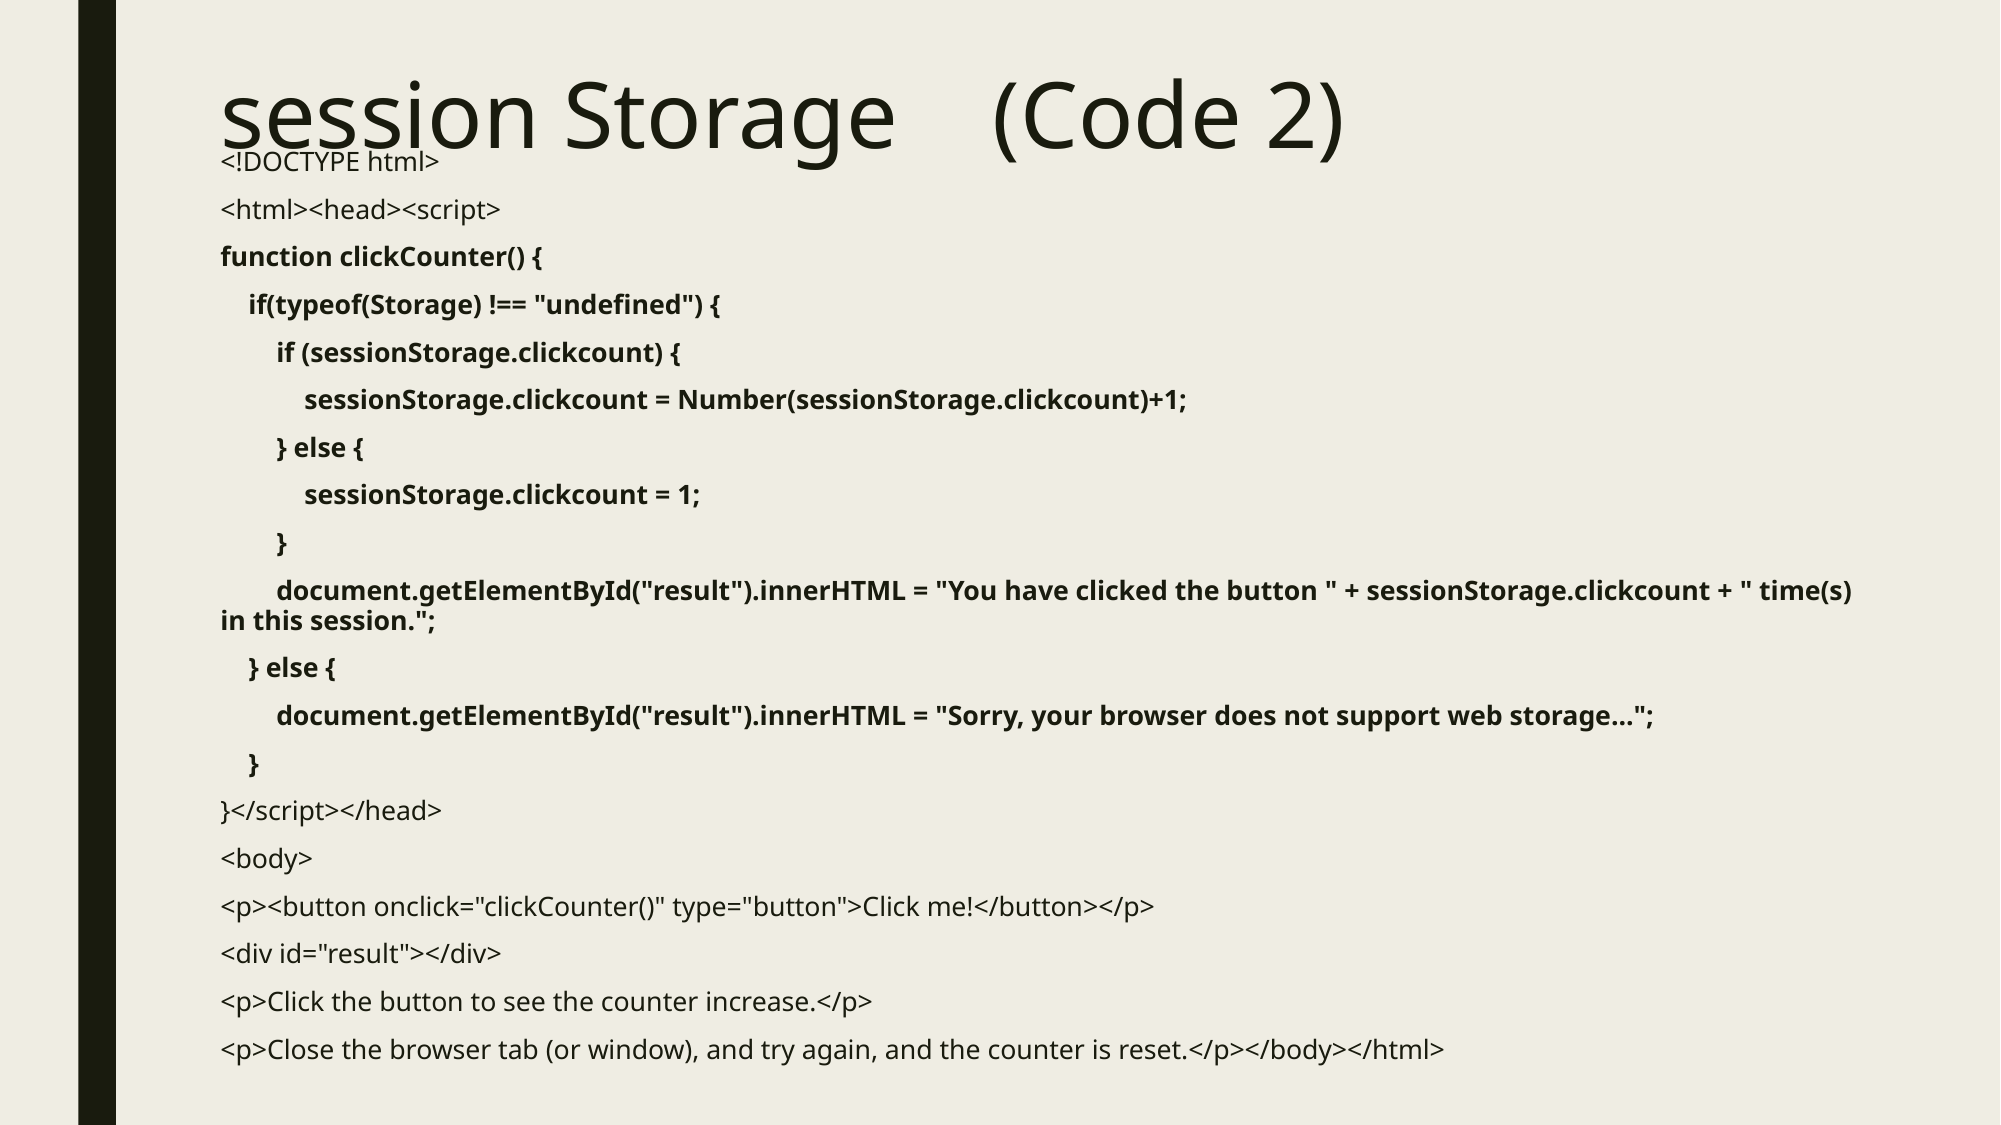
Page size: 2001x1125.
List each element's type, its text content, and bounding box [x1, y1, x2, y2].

title session Storage (Code 2) [205, 62, 1875, 140]
list <!DOCTYPE html> <html><head><script> function clickCounter() { if(typeof(Storage) !== "undefined") { if (sessionStorage.clickcount) { sessionStorage.clickcount = Number(sessionStorage.clickcount)+1; } else { sessionStorage.clickcount = 1; } document.getElementById("result").innerHTML = "You have clicked the button " + sessionStorage.clickcount + " time(s) in this session."; } else { document.getElementById("result").innerHTML = "Sorry, your browser does not support web storage..."; } }</script></head> <body> <p><button onclick="clickCounter()" type="button">Click me!</button></p> <div id="result"></div> <p>Click the button to see the counter increase.</p> <p>Close the browser tab (or window), and try again, and the counter is reset.</p></body></html> [205, 140, 1875, 1077]
